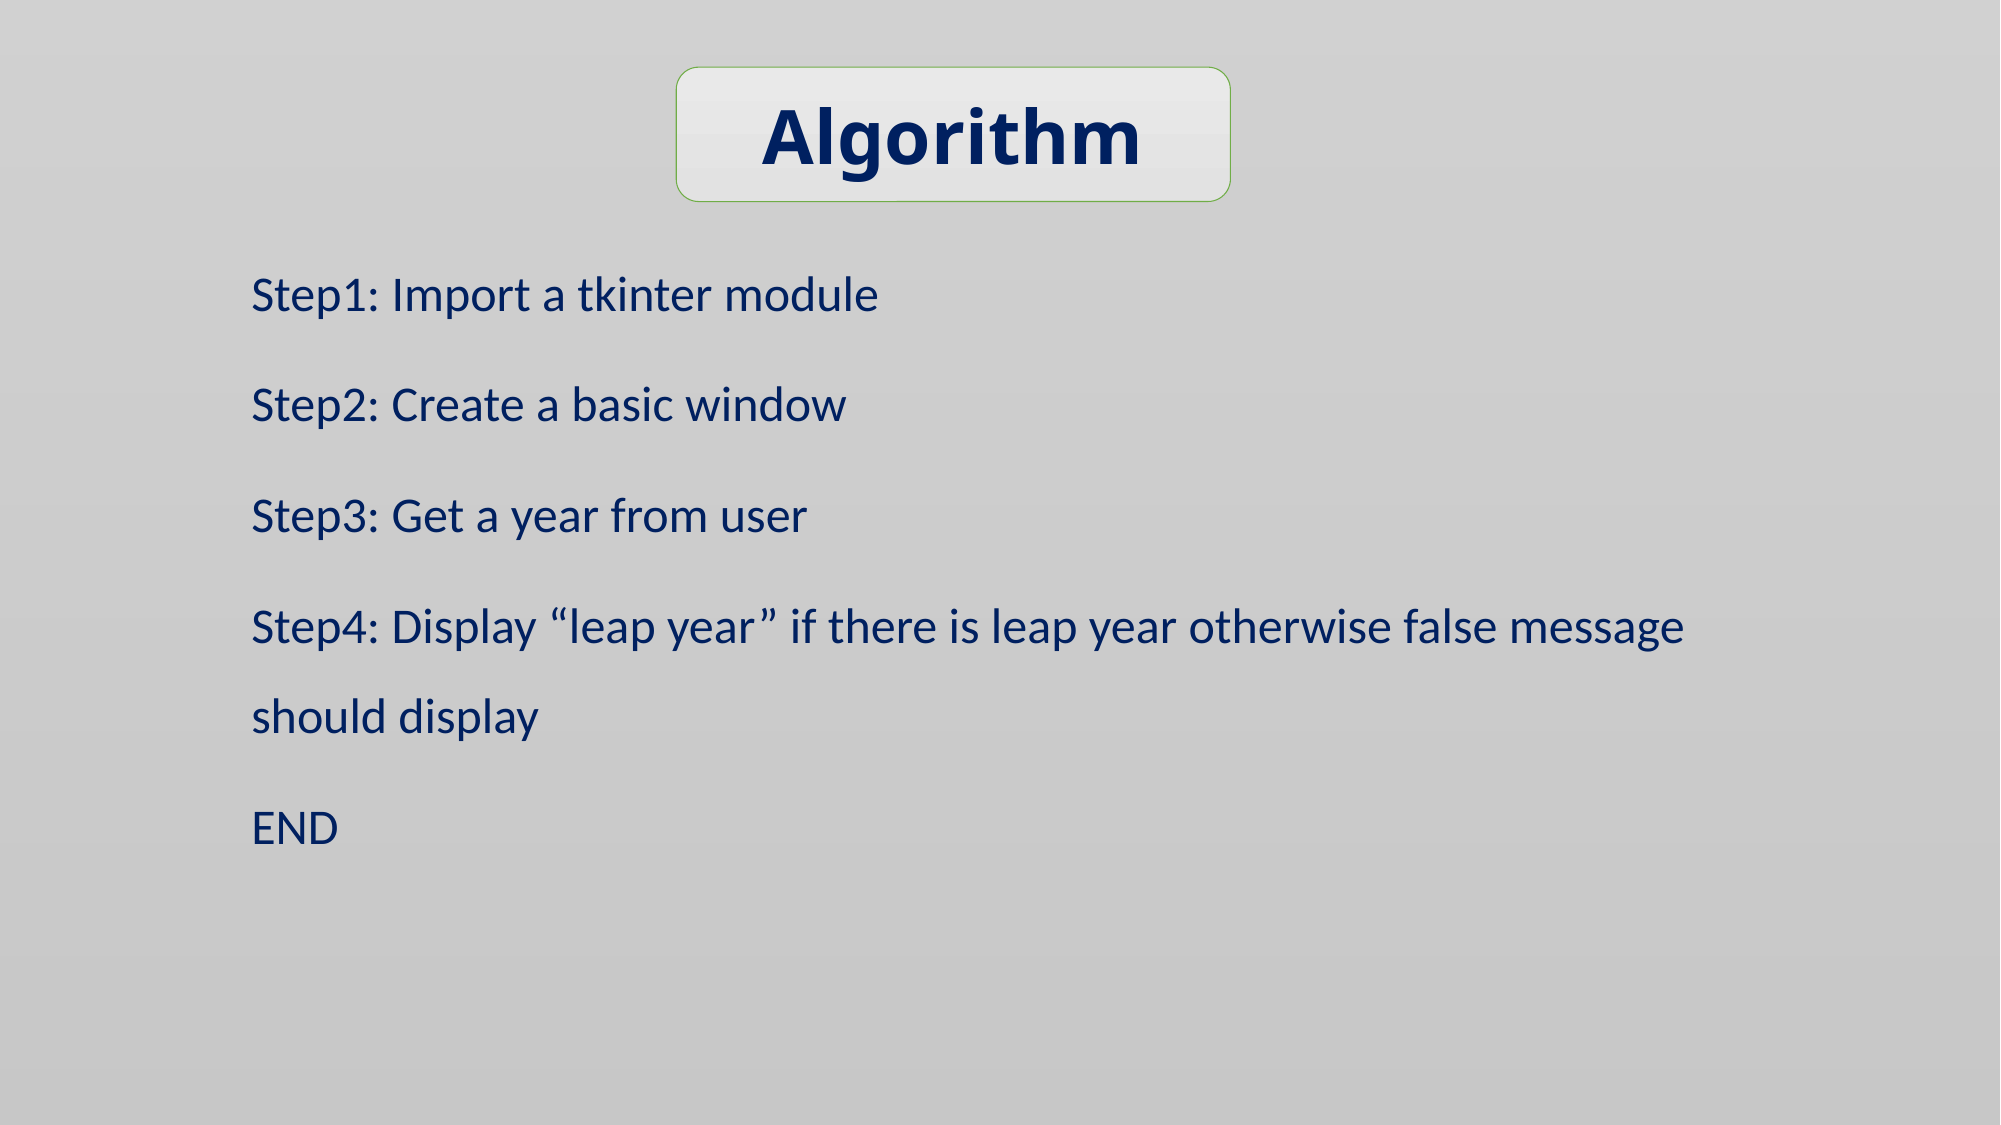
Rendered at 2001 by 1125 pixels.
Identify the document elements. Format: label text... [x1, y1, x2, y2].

text_box Algorithm [675, 66, 1231, 203]
subtitle Step1: Import a tkinter module Step2: Create a basic window Step3: Get a year from user Step4: Display “leap year” if there is leap year otherwise false message should display END [236, 223, 1737, 979]
